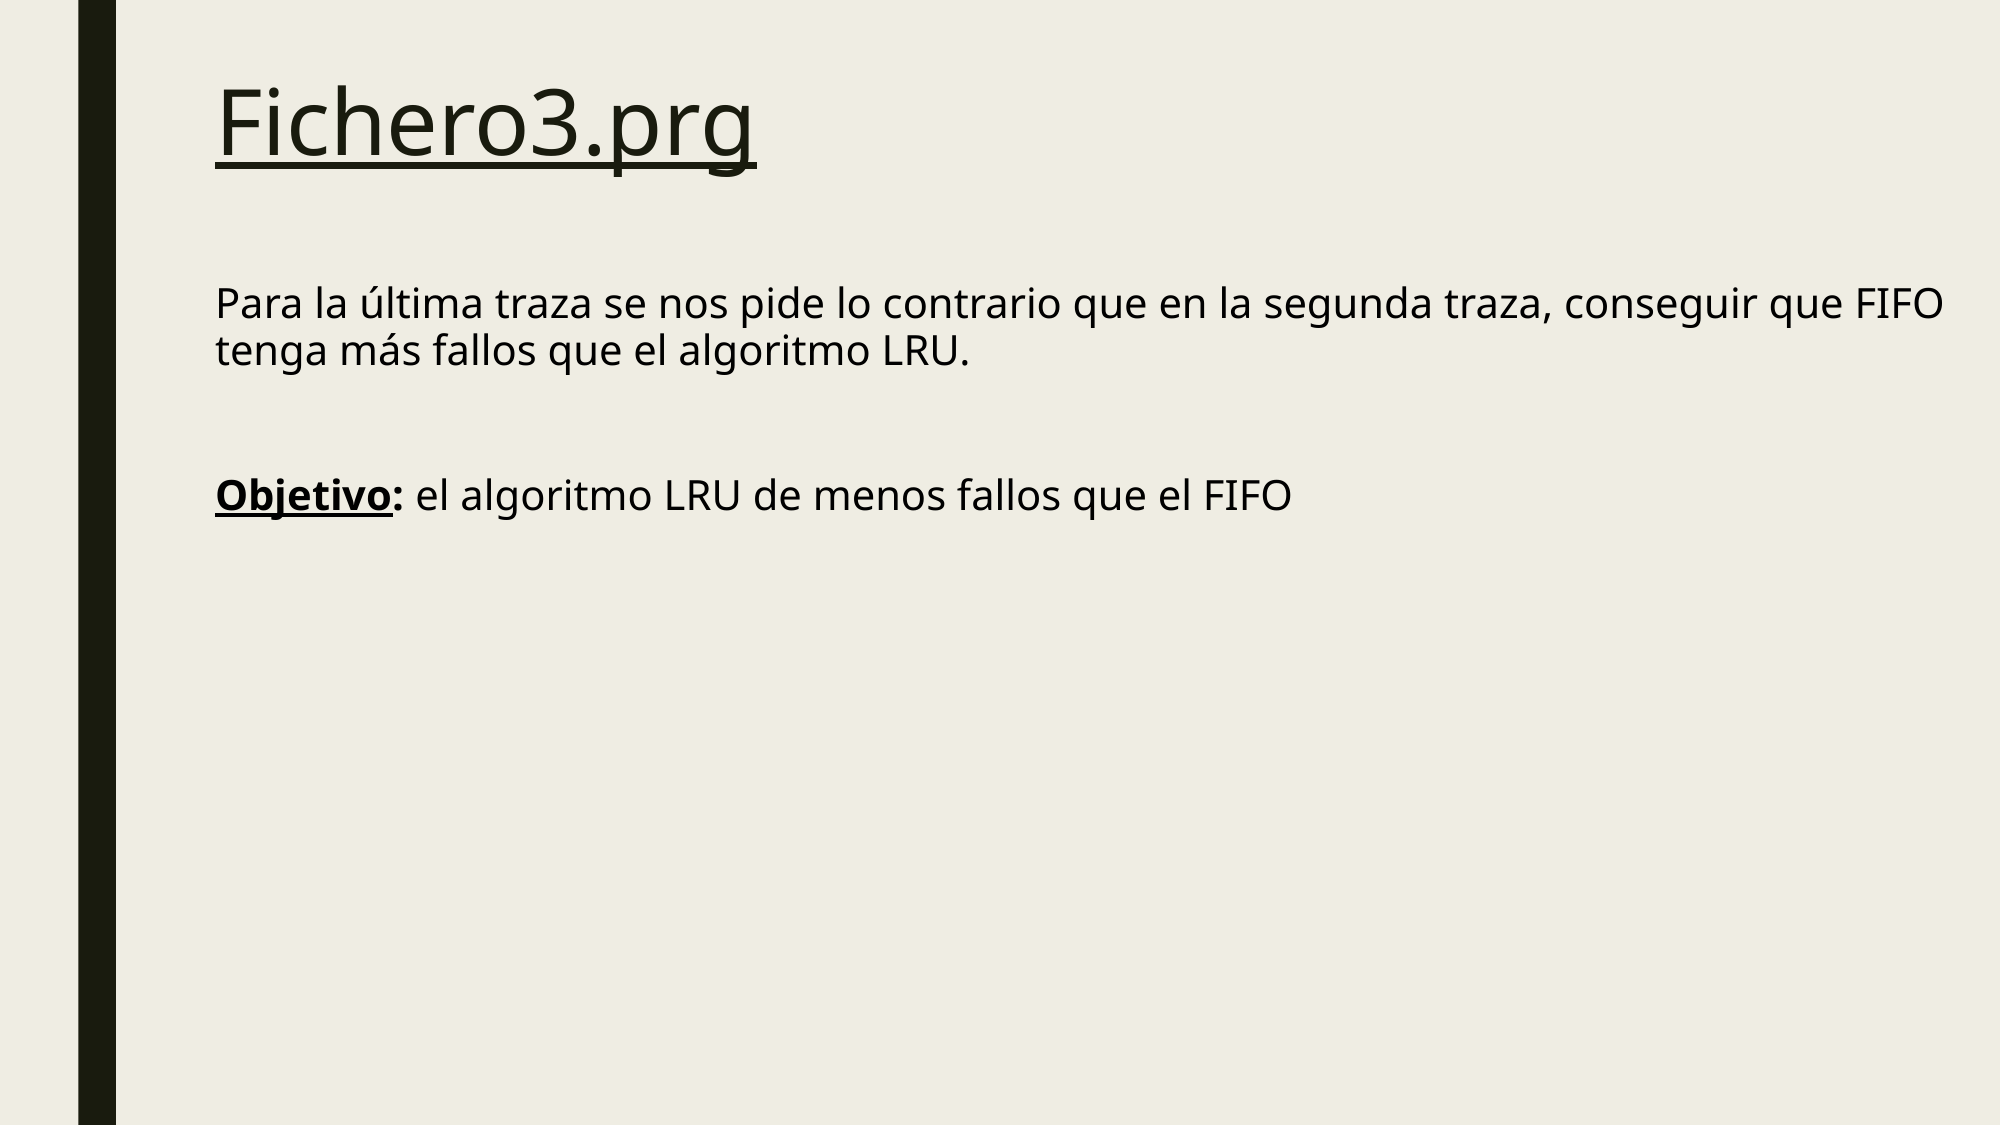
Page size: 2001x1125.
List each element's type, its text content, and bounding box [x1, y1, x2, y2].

title Fichero3.prg [200, 69, 1776, 273]
list Para la última traza se nos pide lo contrario que en la segunda traza, conseguir que FIFO tenga más fallos que el algoritmo LRU. Objetivo: el algoritmo LRU de menos fallos que el FIFO [200, 273, 1961, 947]
